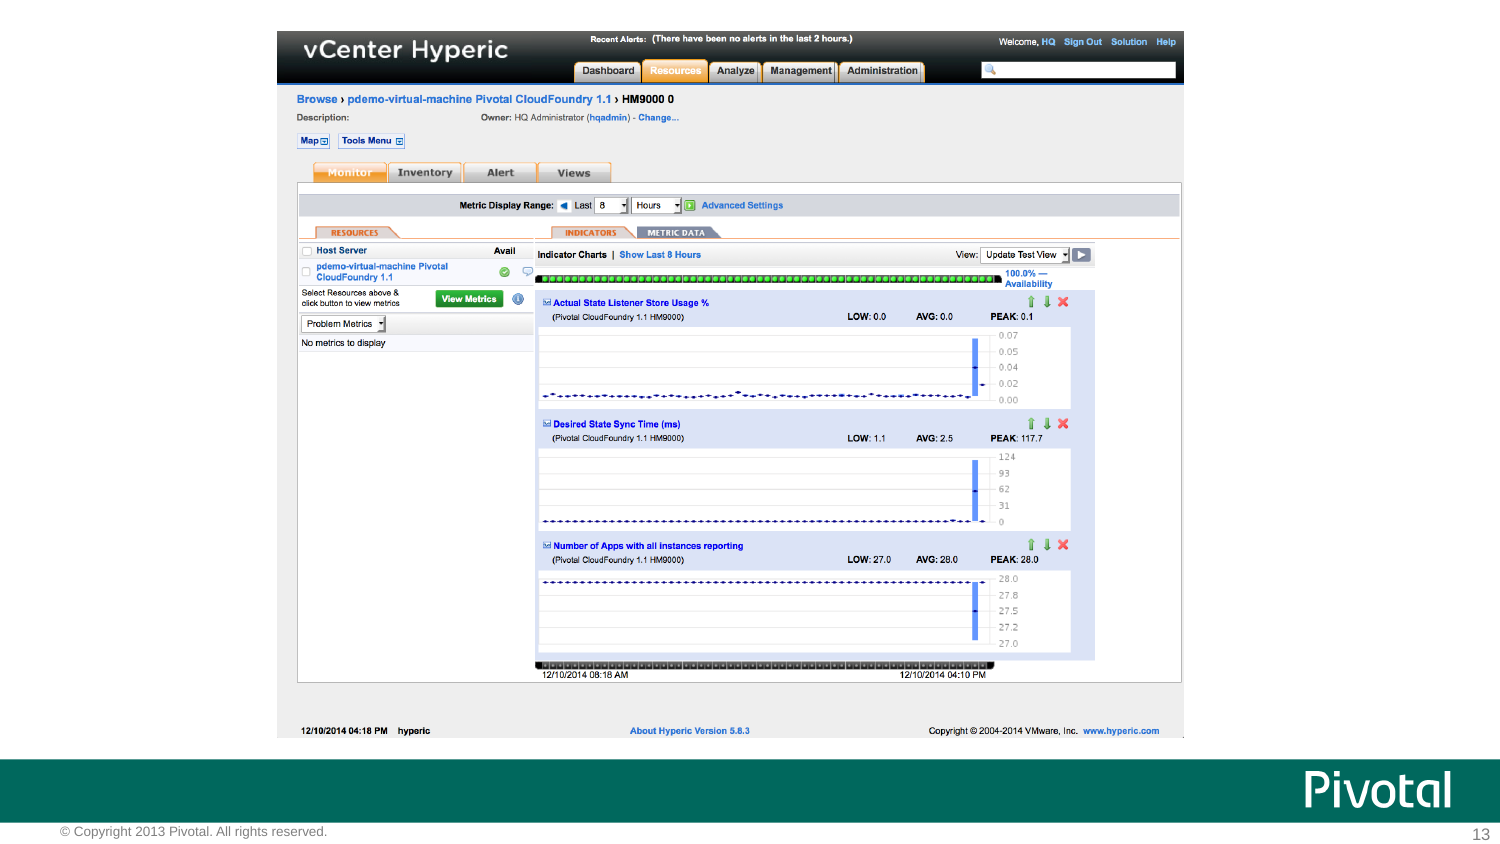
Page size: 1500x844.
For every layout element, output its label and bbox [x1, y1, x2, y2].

picture [276, 30, 1184, 739]
picture [1304, 768, 1452, 811]
